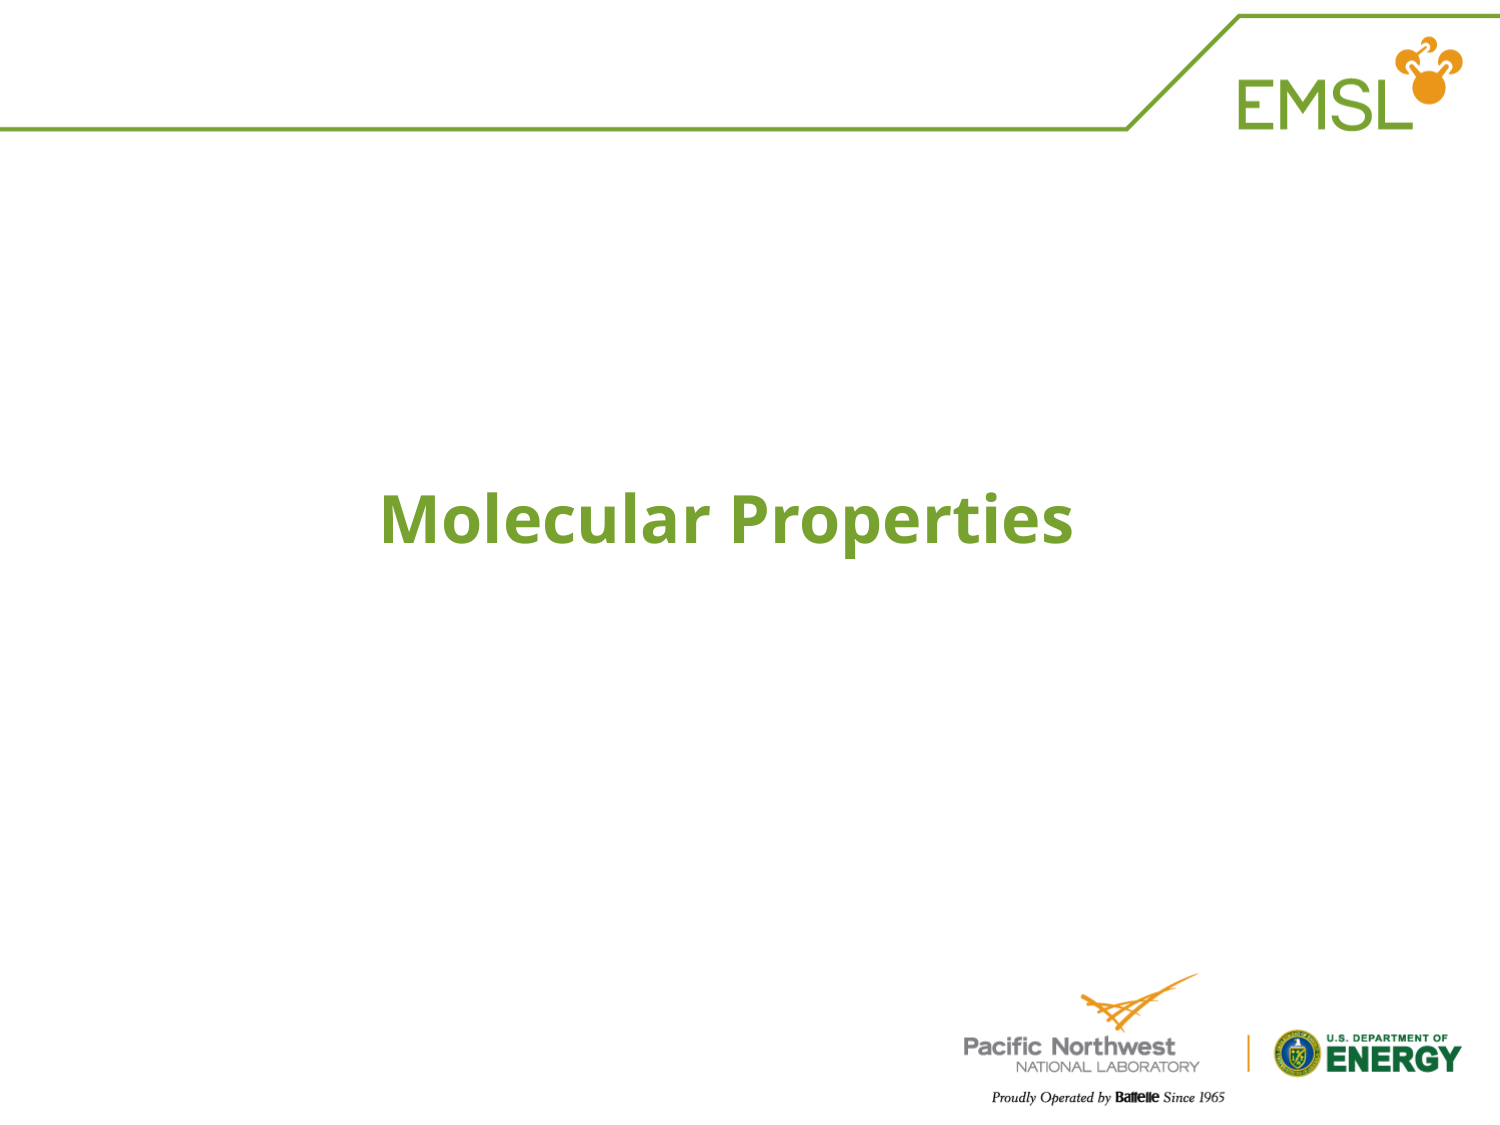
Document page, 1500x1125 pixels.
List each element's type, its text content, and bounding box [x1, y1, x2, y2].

picture [936, 936, 1500, 1125]
text_box Molecular Properties [40, 481, 1414, 588]
picture [0, 0, 1500, 150]
